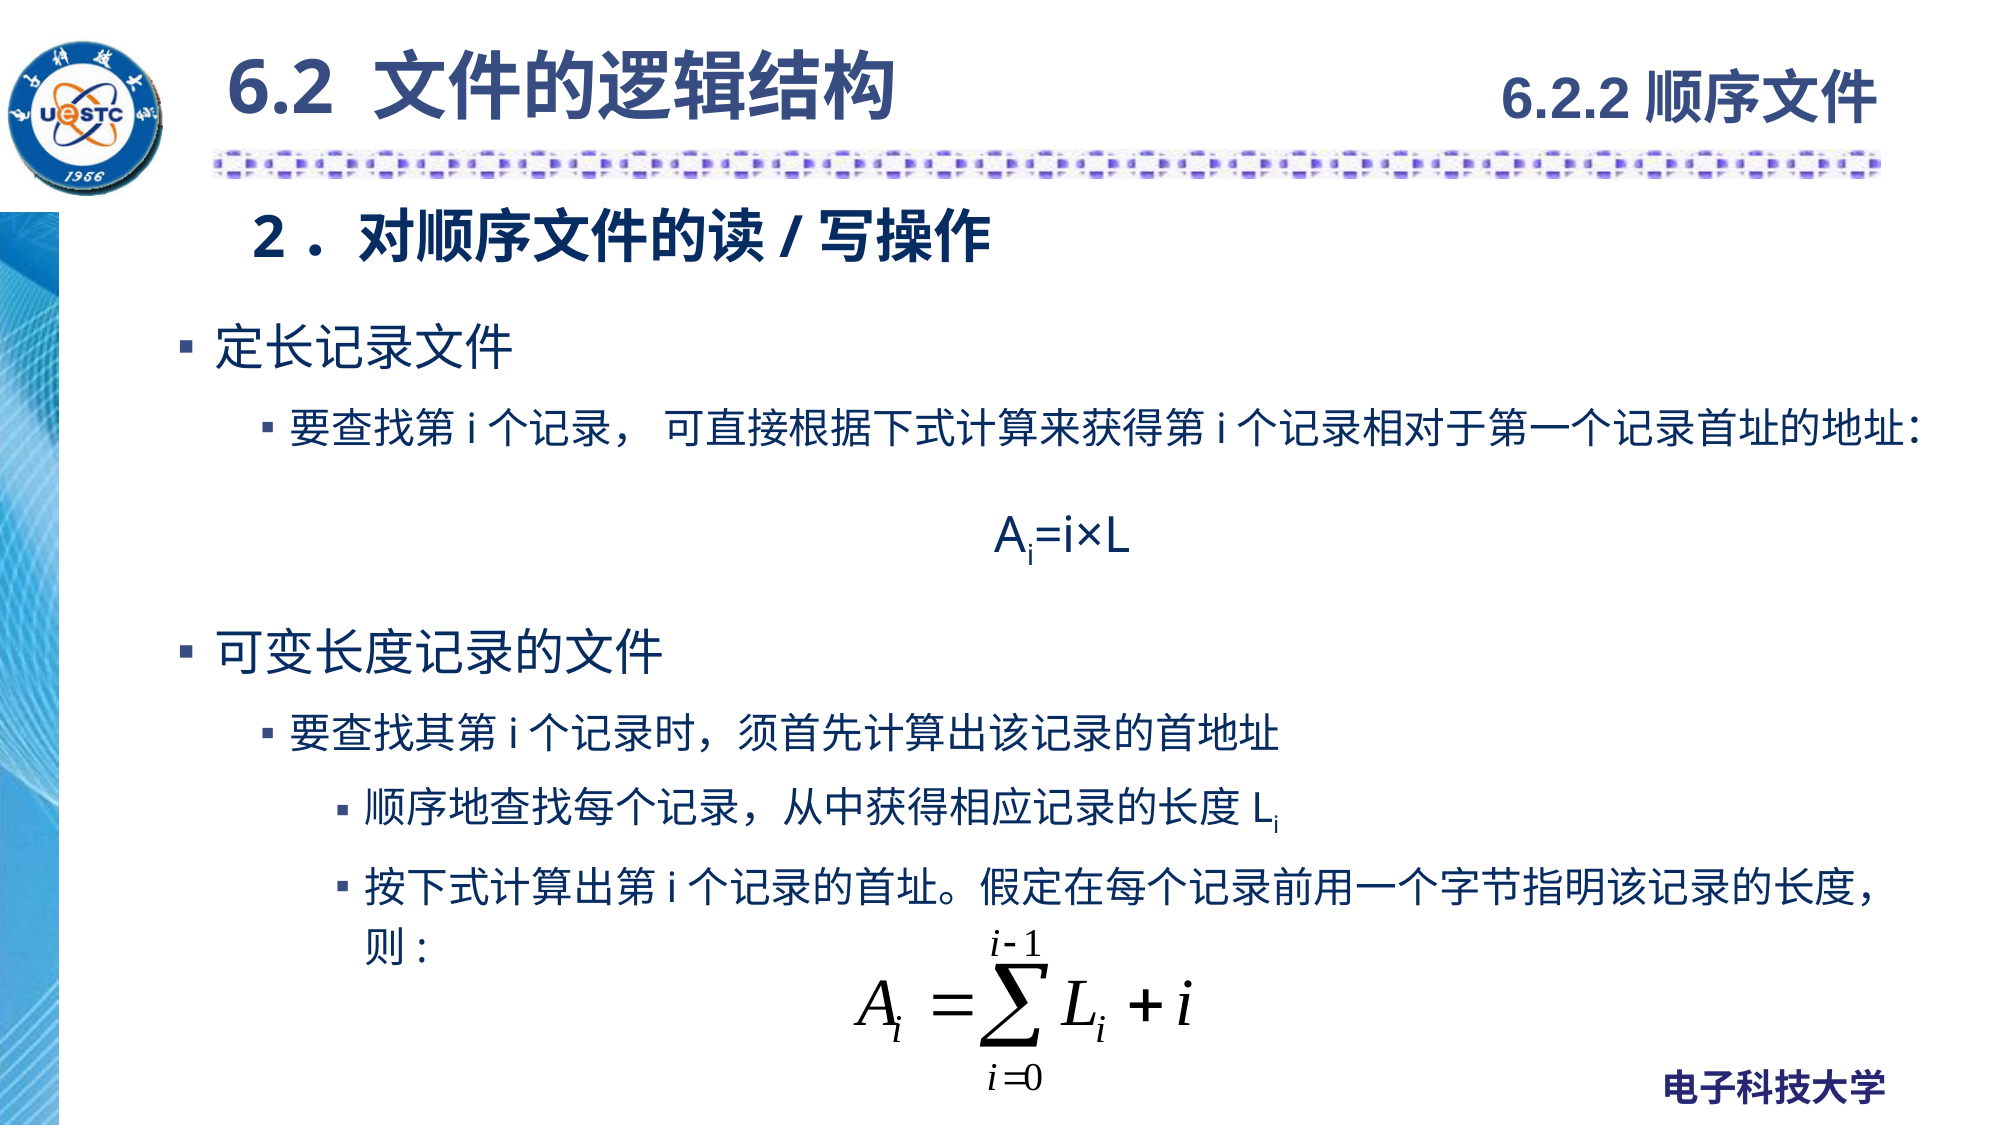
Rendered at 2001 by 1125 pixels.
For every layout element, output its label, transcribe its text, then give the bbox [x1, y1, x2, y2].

text_box 定长记录文件 要查找第i个记录， 可直接根据下式计算来获得第i个记录相对于第一个记录首址的地址： Ai=i×L 可变长度记录的文件 要查找其第i个记录时，须首先计算出该记录的首地址 顺序地查找每个记录，从中获得相应记录的长度Li 按下式计算出第i个记录的首址。假定在每个记录前用一个字节指明该记录的长度，则: [162, 295, 1937, 1123]
text_box 6.2 文件的逻辑结构 [212, 41, 988, 135]
picture [0, 212, 59, 1125]
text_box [841, 912, 1209, 1104]
text_box 6.2.2顺序文件 [1486, 49, 1937, 150]
picture [7, 30, 163, 197]
picture [212, 149, 1881, 179]
text_box 2．对顺序文件的读/写操作 [237, 200, 1025, 313]
